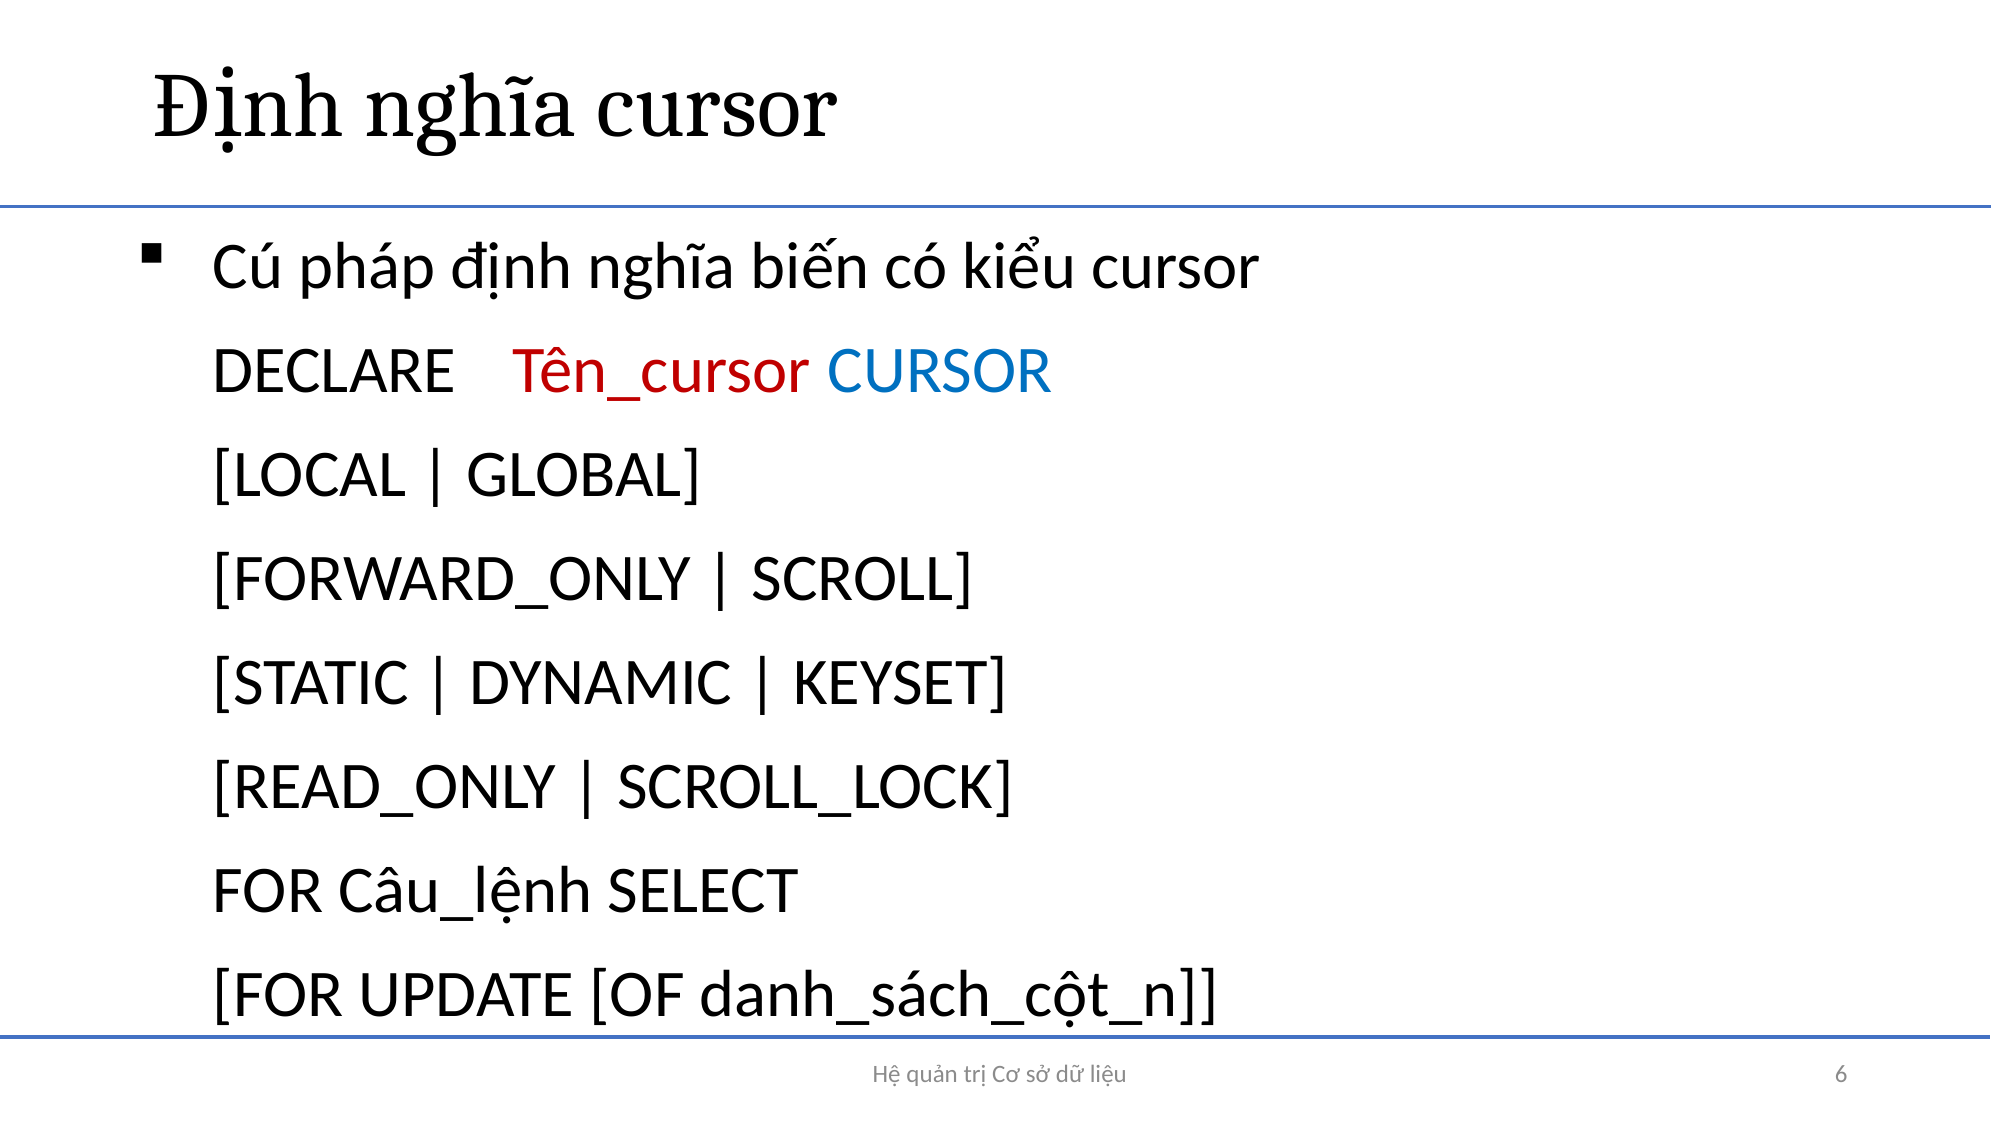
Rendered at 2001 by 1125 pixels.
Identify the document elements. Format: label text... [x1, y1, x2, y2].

slide_number 6 [1412, 1042, 1863, 1103]
footer Hệ quản trị Cơ sở dữ liệu [662, 1053, 1338, 1103]
title Định nghĩa cursor [137, 7, 1785, 207]
text_box Cú pháp định nghĩa biến có kiểu cursor DECLARE Tên_cursor CURSOR [LOCAL | GLOBAL] [FORWARD_ONLY | SCROLL] [STATIC | DYNAMIC | KEYSET] [READ_ONLY | SCROLL_LOCK] FOR Câu_lệnh SELECT [FOR UPDATE [OF danh_sách_cột_n]] [121, 190, 1497, 1053]
